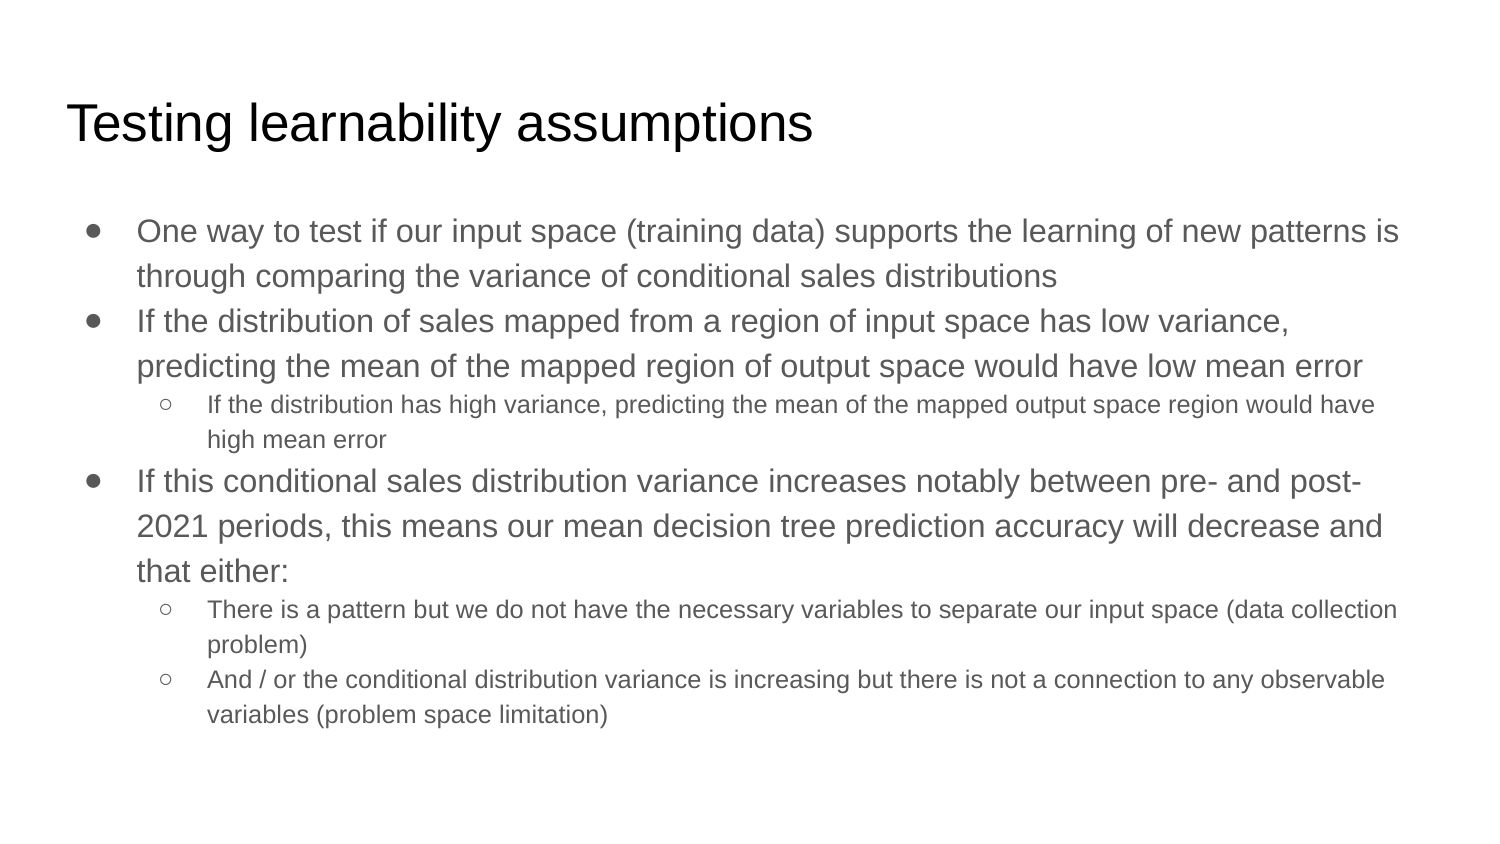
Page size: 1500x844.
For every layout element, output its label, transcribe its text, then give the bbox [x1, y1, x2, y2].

list One way to test if our input space (training data) supports the learning of new patterns is through comparing the variance of conditional sales distributions If the distribution of sales mapped from a region of input space has low variance, predicting the mean of the mapped region of output space would have low mean error If the distribution has high variance, predicting the mean of the mapped output space region would have high mean error If this conditional sales distribution variance increases notably between pre- and post-2021 periods, this means our mean decision tree prediction accuracy will decrease and that either: There is a pattern but we do not have the necessary variables to separate our input space (data collection problem) And / or the conditional distribution variance is increasing but there is not a connection to any observable variables (problem space limitation) [51, 189, 1449, 750]
title Testing learnability assumptions [51, 72, 1449, 167]
